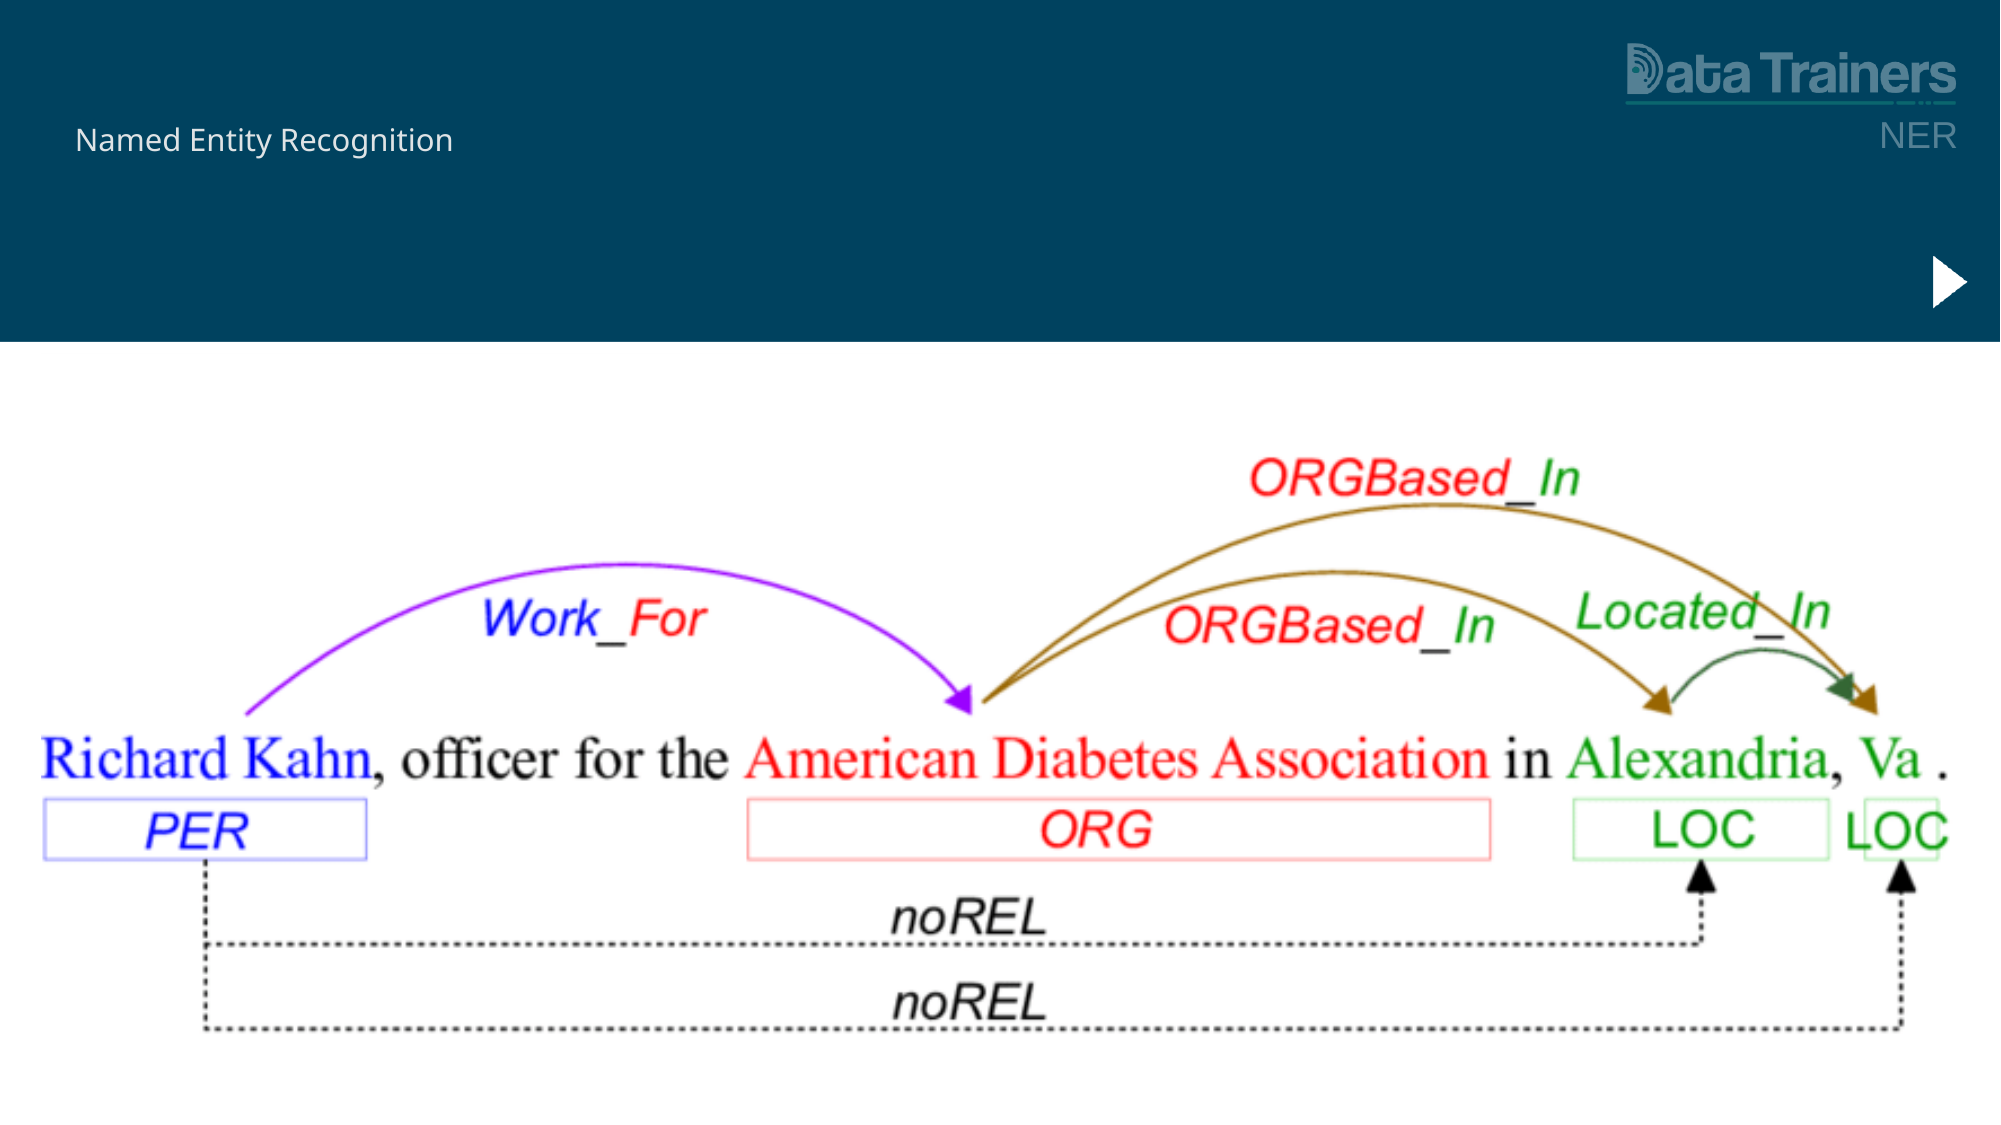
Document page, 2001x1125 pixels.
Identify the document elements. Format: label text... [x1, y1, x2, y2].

picture [1628, 44, 1662, 93]
picture [1724, 62, 1749, 92]
picture [1697, 55, 1720, 92]
title Named Entity Recognition [66, 116, 923, 178]
picture [1852, 62, 1877, 92]
picture [1810, 62, 1835, 92]
picture [1881, 62, 1908, 92]
picture [1840, 63, 1847, 92]
picture [40, 351, 1960, 1046]
picture [1667, 62, 1692, 92]
picture [1930, 62, 1955, 92]
picture [1912, 62, 1928, 92]
picture [1761, 53, 1792, 92]
picture [1840, 53, 1847, 59]
picture [1934, 257, 1966, 306]
text_box NER [1635, 103, 1966, 164]
picture [1792, 62, 1809, 92]
